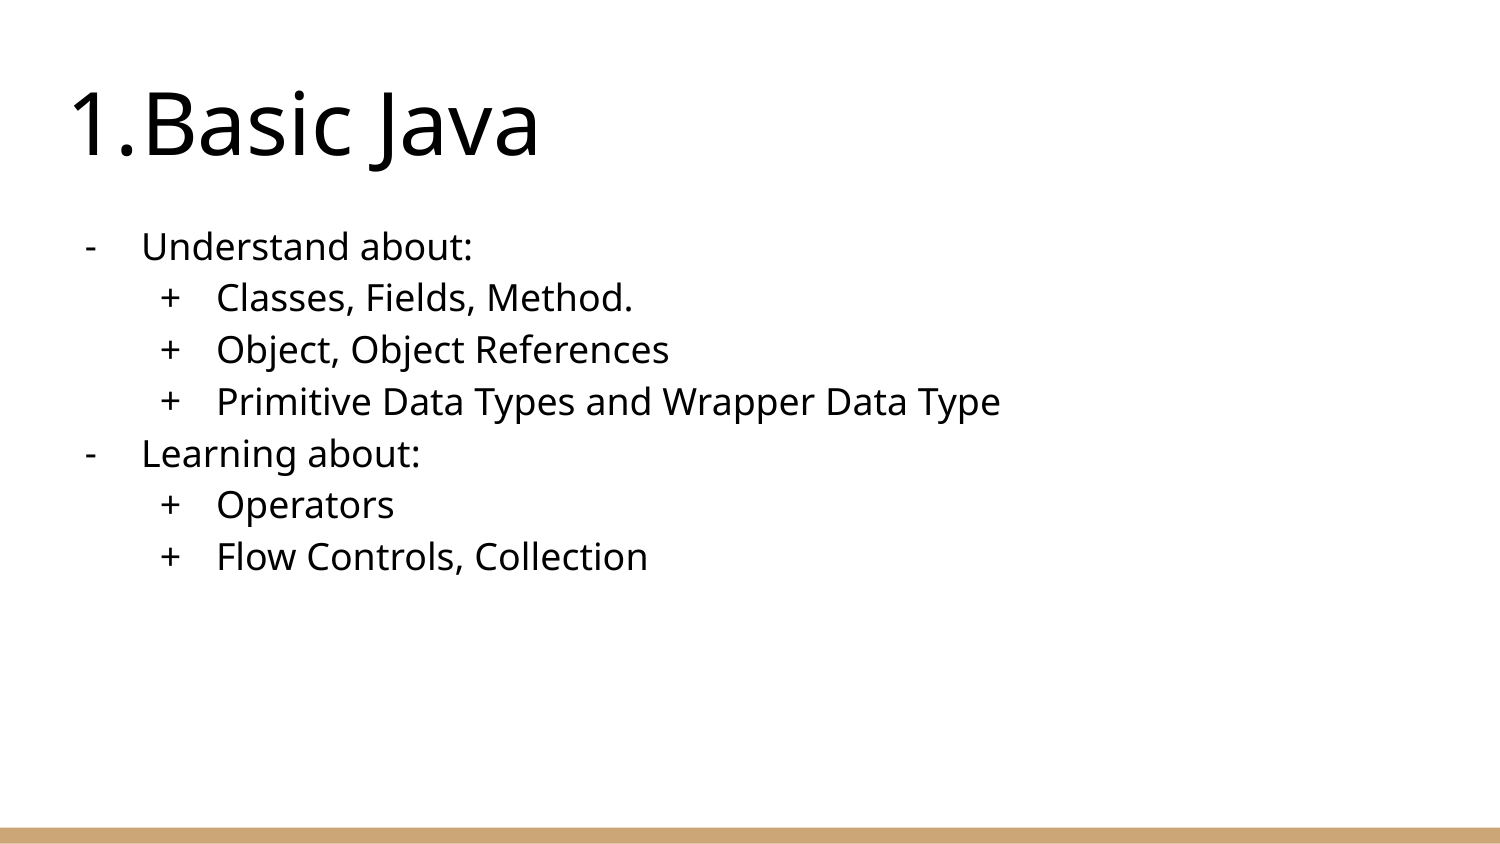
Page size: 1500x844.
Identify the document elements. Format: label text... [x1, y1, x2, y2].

list Understand about: Classes, Fields, Method. Object, Object References Primitive Data Types and Wrapper Data Type Learning about: Operators Flow Controls, Collection [51, 200, 1449, 752]
title Basic Java [51, 51, 1449, 189]
